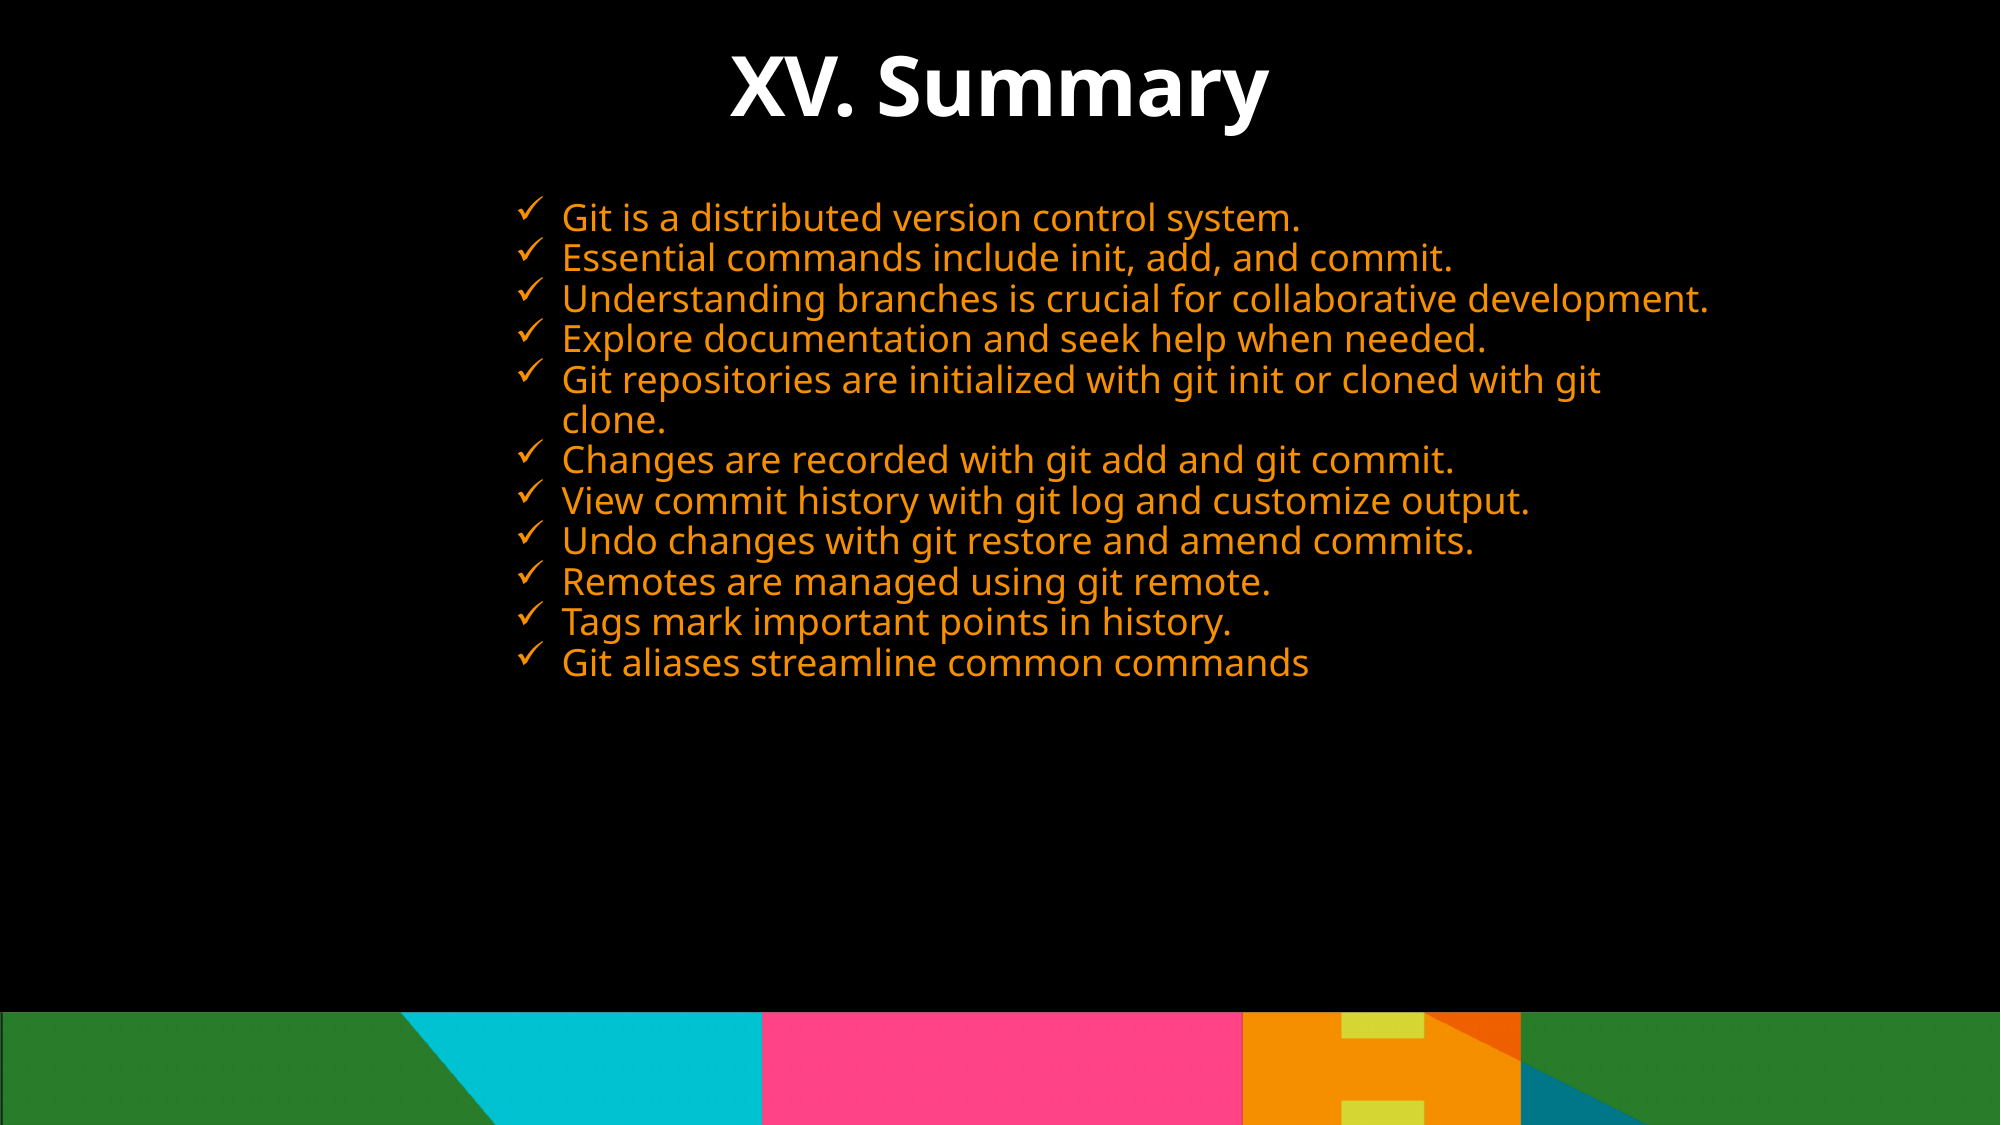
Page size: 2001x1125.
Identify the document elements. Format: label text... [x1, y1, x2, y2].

list Git is a distributed version control system. Essential commands include init, add, and commit. Understanding branches is crucial for collaborative development. Explore documentation and seek help when needed. Git repositories are initialized with git init or cloned with git clone. Changes are recorded with git add and git commit. View commit history with git log and customize output. Undo changes with git restore and amend commits. Remotes are managed using git remote. Tags mark important points in history. Git aliases streamline common commands [514, 198, 1717, 869]
picture [2, 1013, 2000, 1125]
title XV. Summary [250, 31, 1750, 133]
